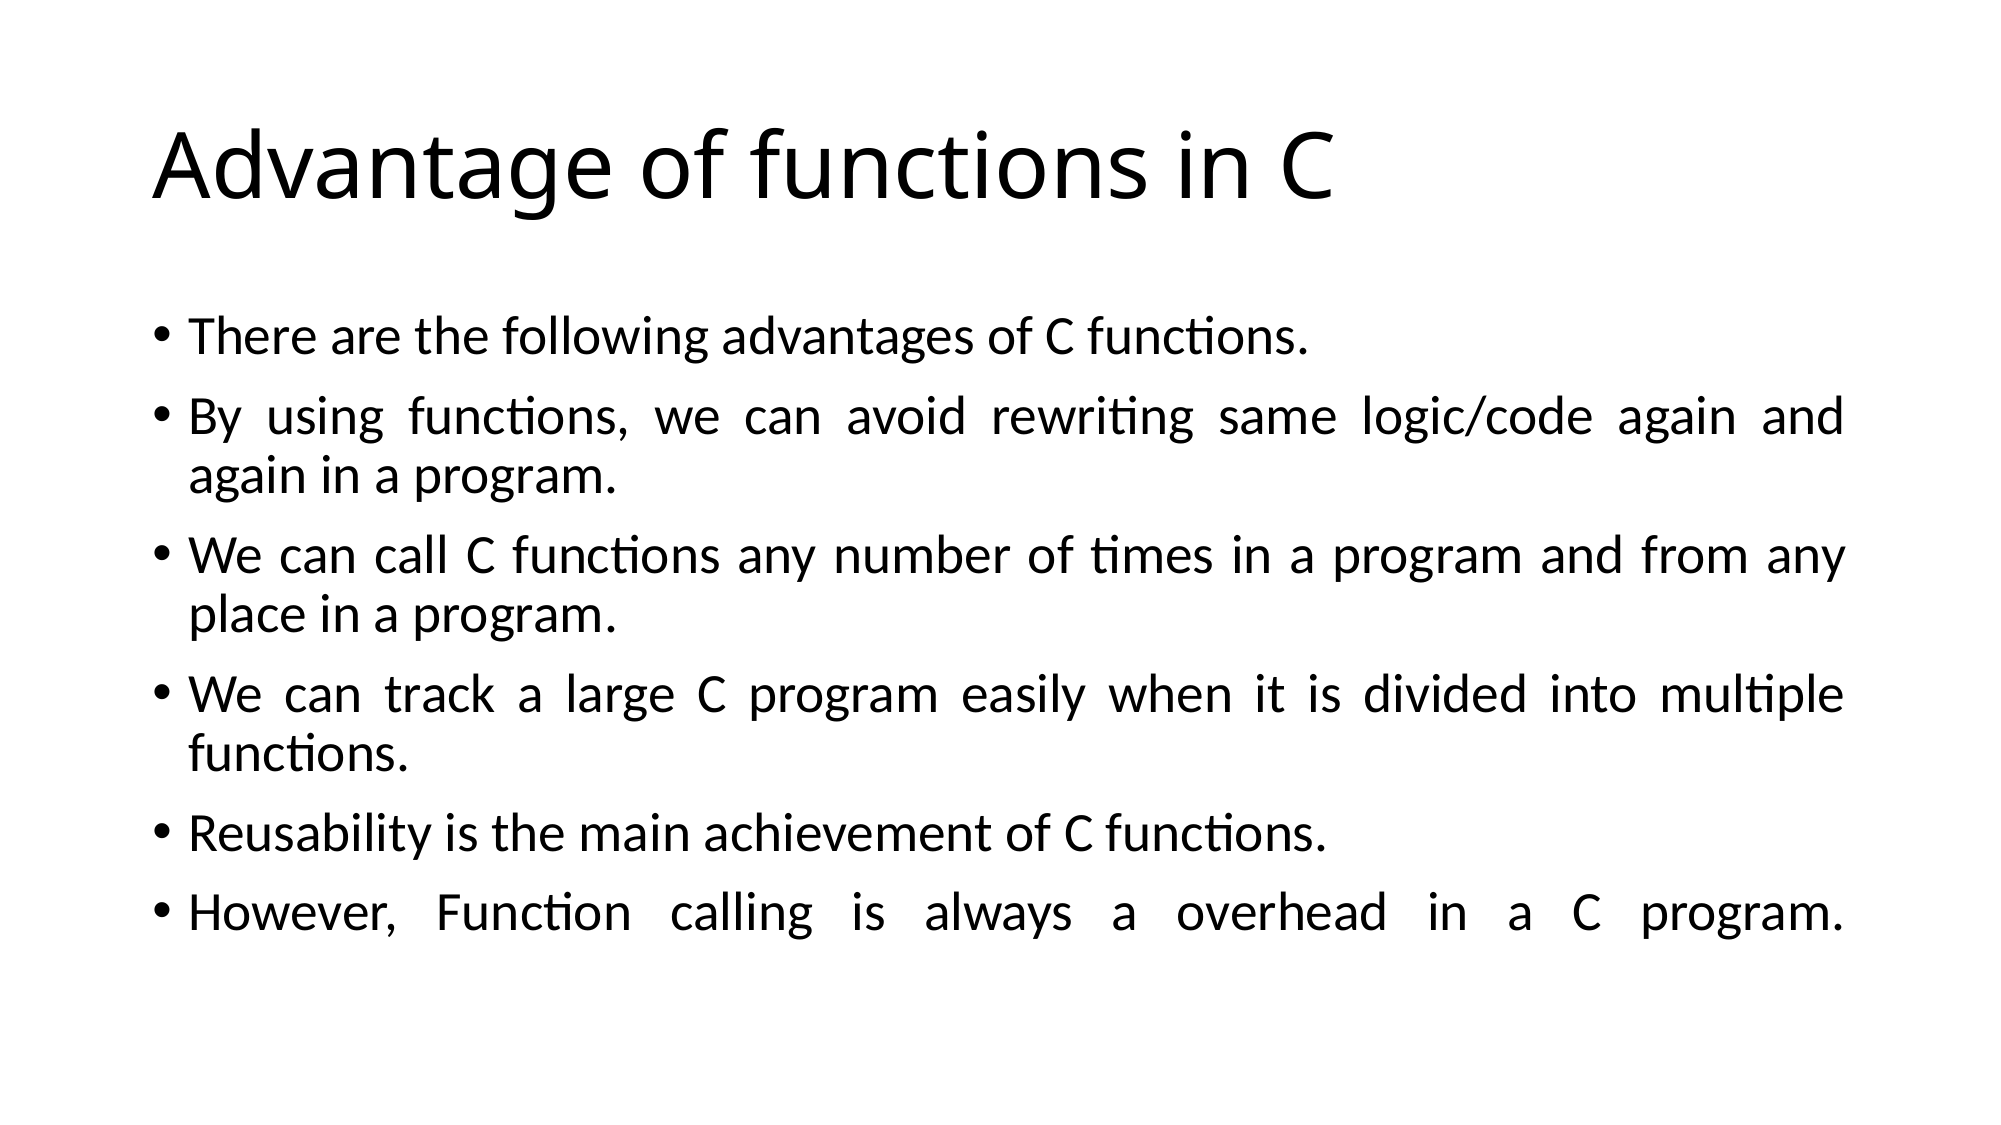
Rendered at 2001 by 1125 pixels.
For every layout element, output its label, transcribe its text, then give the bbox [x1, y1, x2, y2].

list There are the following advantages of C functions. By using functions, we can avoid rewriting same logic/code again and again in a program. We can call C functions any number of times in a program and from any place in a program. We can track a large C program easily when it is divided into multiple functions. Reusability is the main achievement of C functions. However, Function calling is always a overhead in a C program. [137, 299, 1863, 1014]
title Advantage of functions in C [137, 59, 1863, 278]
